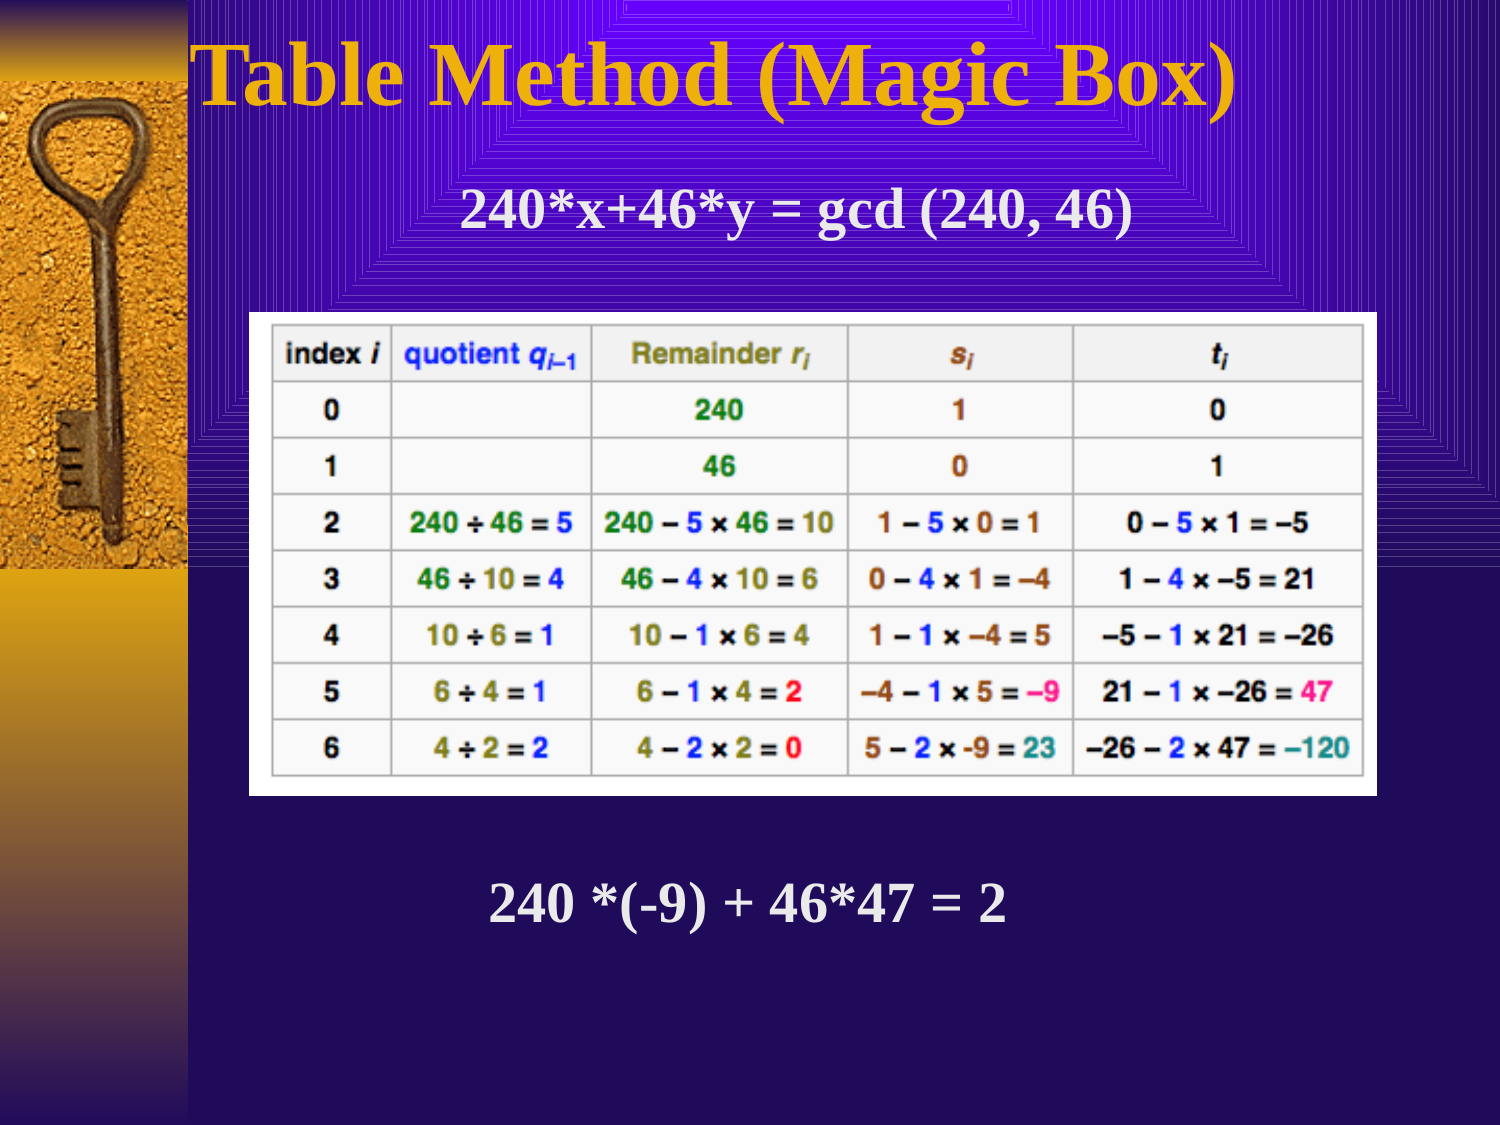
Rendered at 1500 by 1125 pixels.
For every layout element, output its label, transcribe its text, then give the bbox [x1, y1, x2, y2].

picture [249, 312, 1378, 796]
text_box 240*x+46*y = gcd (240, 46) 240 *(-9) + 46*47 = 2 [212, 162, 1500, 1041]
text_box Table Method (Magic Box) [174, 0, 1500, 138]
picture [0, 81, 188, 569]
